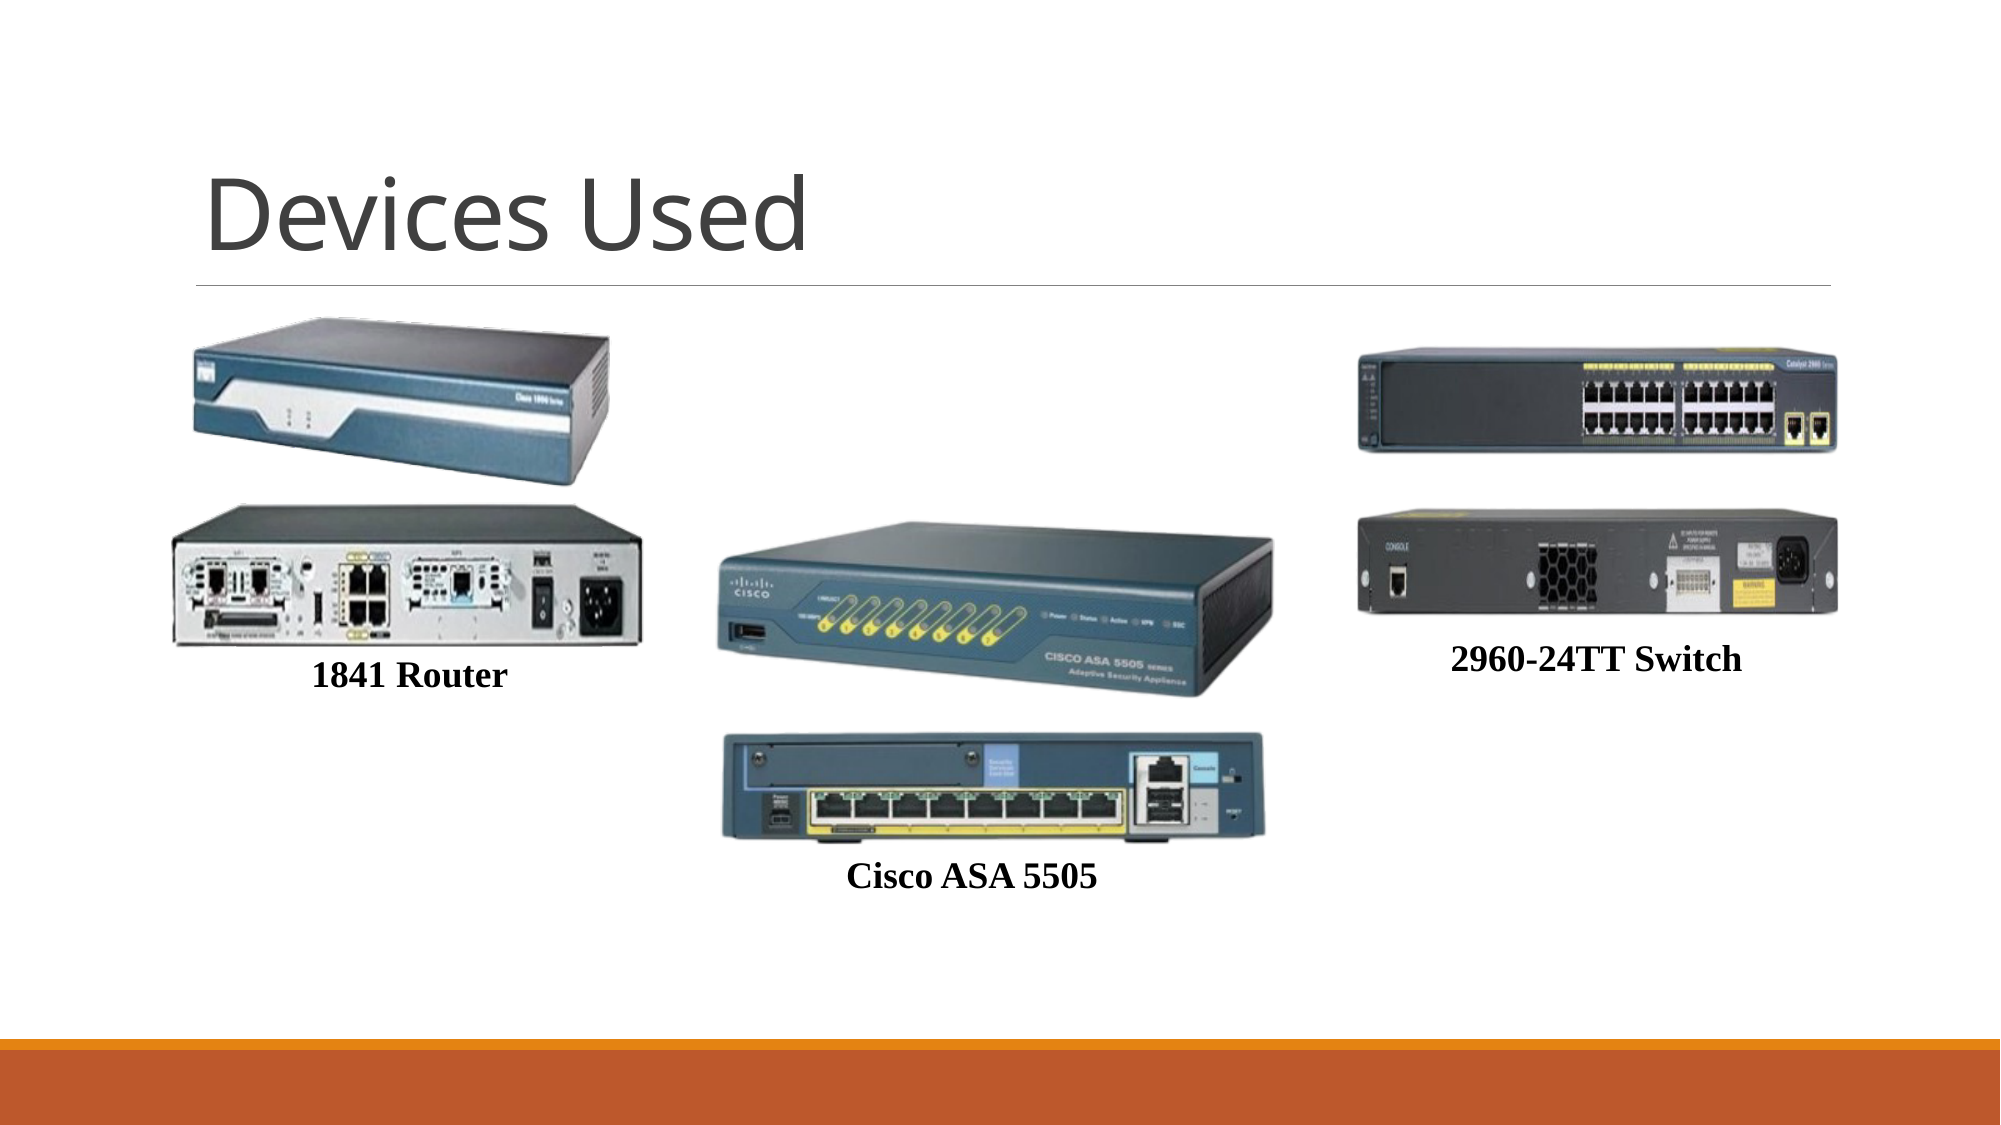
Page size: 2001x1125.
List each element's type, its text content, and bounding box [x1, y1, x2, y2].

title Devices Used [187, 35, 1813, 279]
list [169, 313, 651, 655]
picture [699, 419, 1301, 950]
picture [1332, 288, 1861, 685]
text_box 1841 Router [296, 662, 524, 703]
